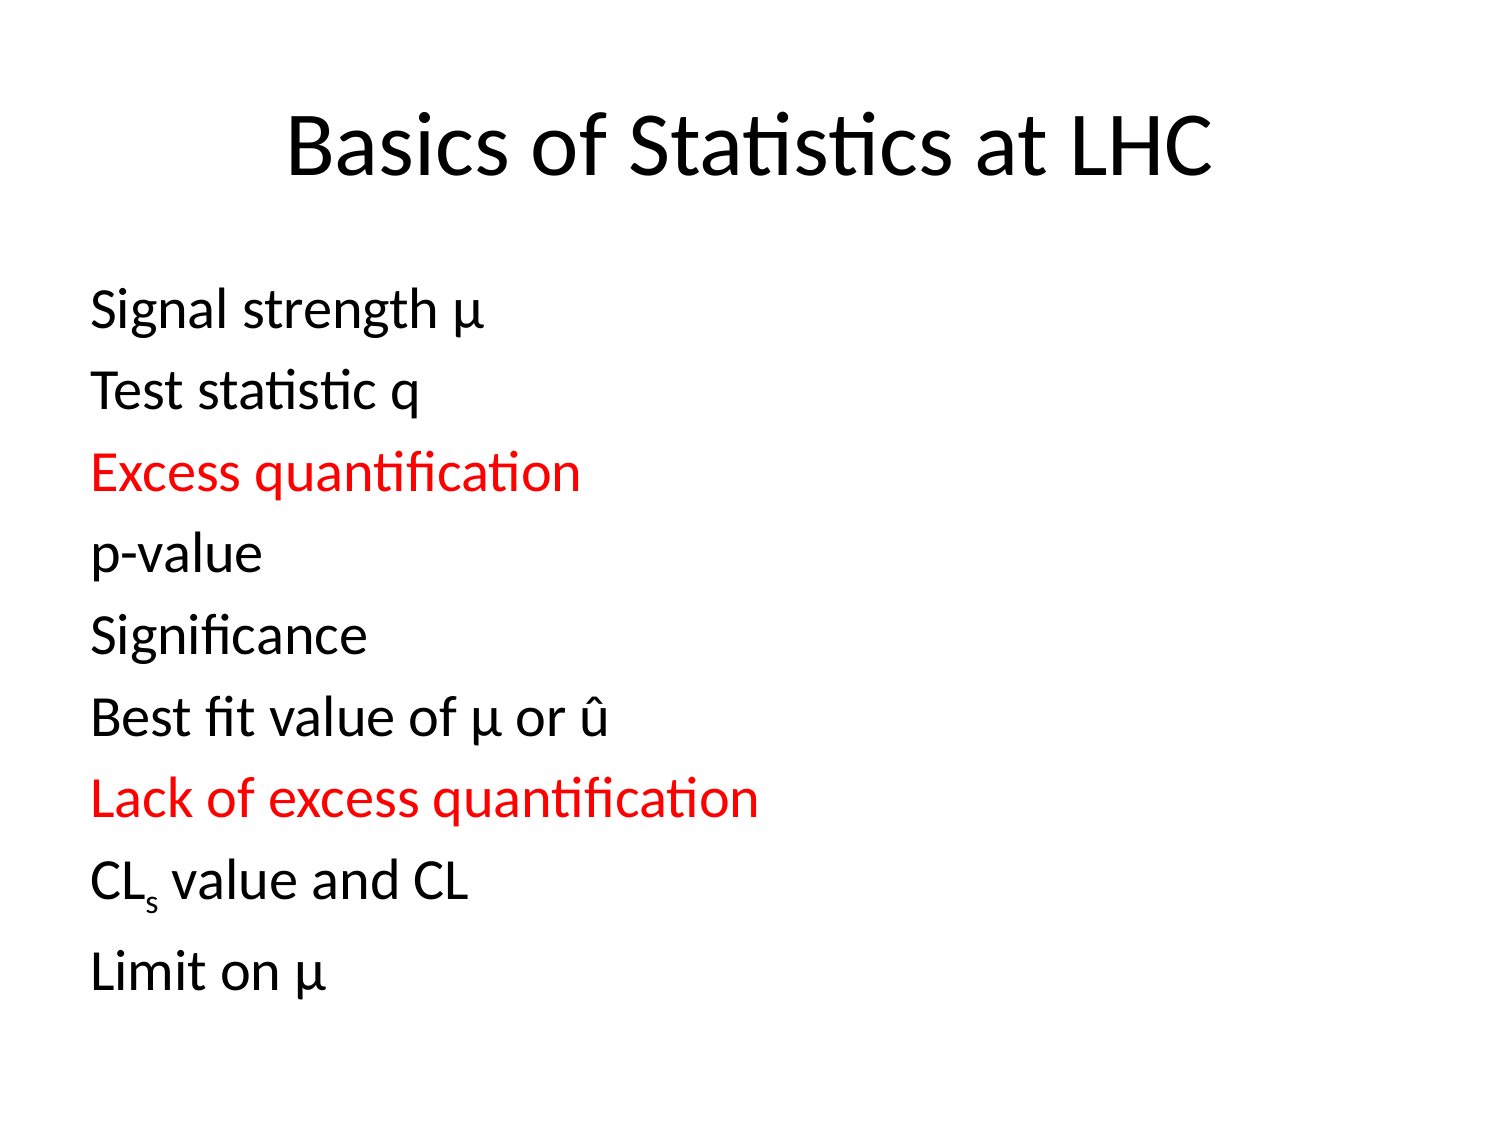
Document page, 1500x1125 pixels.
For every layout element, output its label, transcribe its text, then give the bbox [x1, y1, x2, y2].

title Basics of Statistics at LHC [75, 45, 1425, 233]
list Signal strength µ Test statistic q Excess quantification p-value Significance Best fit value of µ or û Lack of excess quantification CLs value and CL Limit on µ [75, 262, 1425, 1071]
